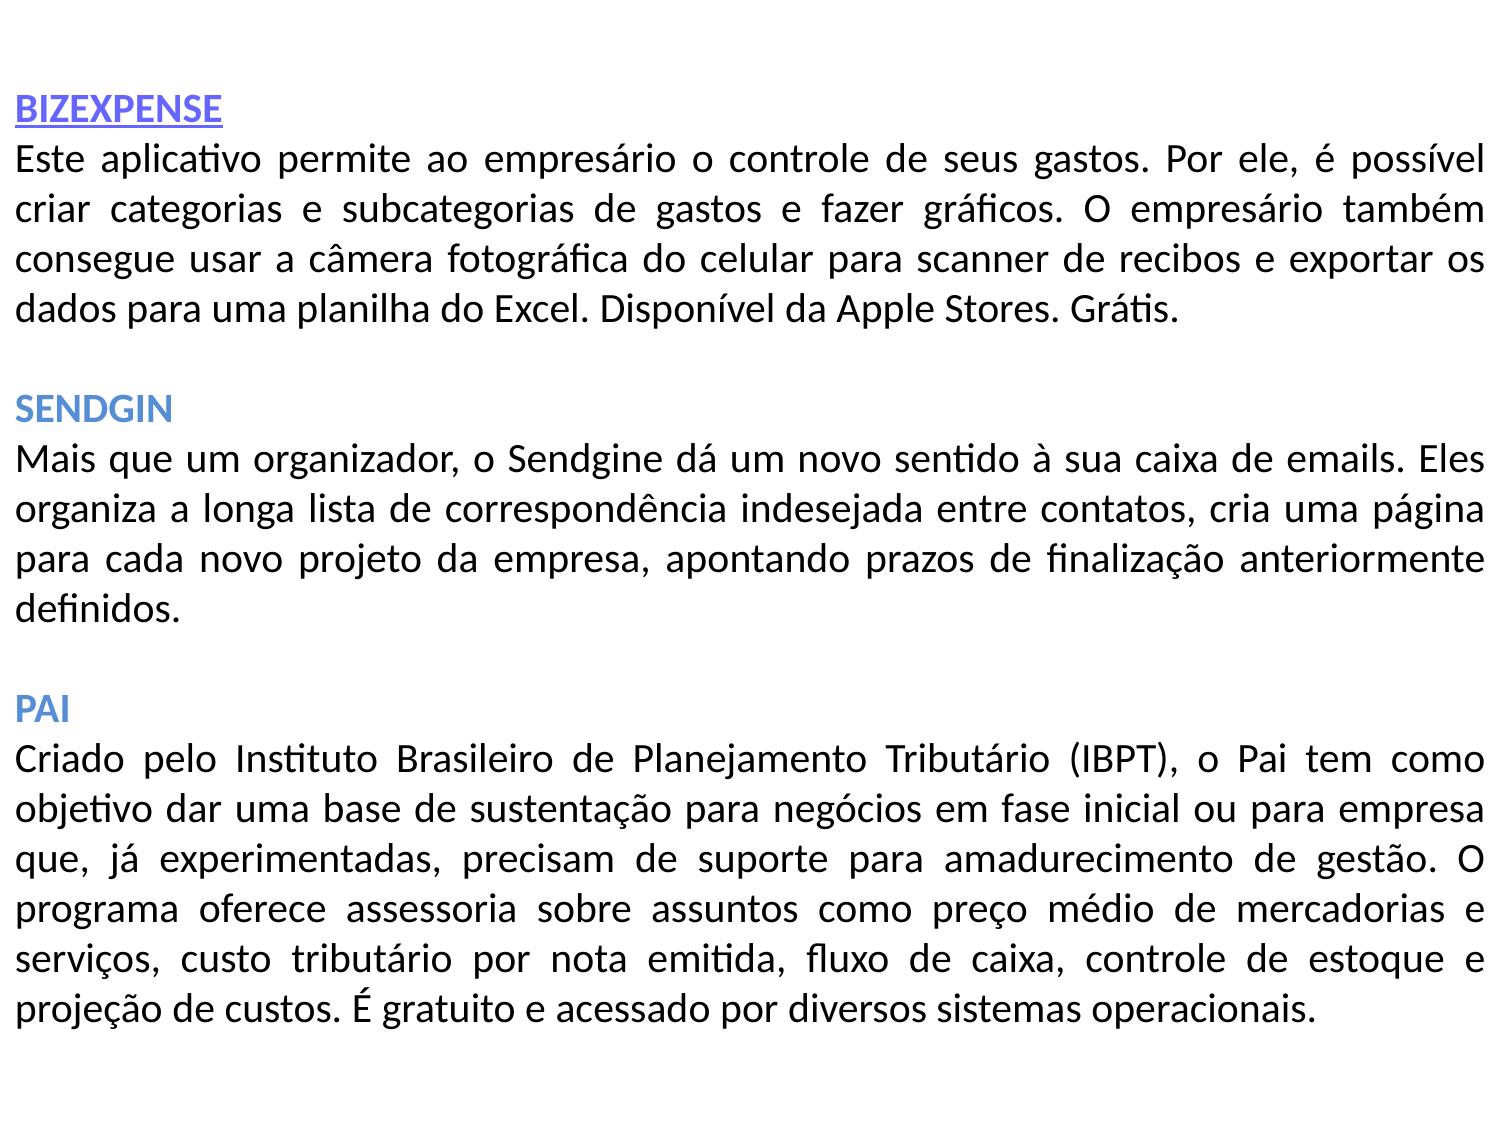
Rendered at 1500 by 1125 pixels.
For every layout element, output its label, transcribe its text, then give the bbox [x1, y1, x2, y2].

text_box BIZEXPENSE Este aplicativo permite ao empresário o controle de seus gastos. Por ele, é possível criar categorias e subcategorias de gastos e fazer gráficos. O empresário também consegue usar a câmera fotográfica do celular para scanner de recibos e exportar os dados para uma planilha do Excel. Disponível da Apple Stores. Grátis. SENDGIN Mais que um organizador, o Sendgine dá um novo sentido à sua caixa de emails. Eles organiza a longa lista de correspondência indesejada entre contatos, cria uma página para cada novo projeto da empresa, apontando prazos de finalização anteriormente definidos. PAI Criado pelo Instituto Brasileiro de Planejamento Tributário (IBPT), o Pai tem como objetivo dar uma base de sustentação para negócios em fase inicial ou para empresa que, já experimentadas, precisam de suporte para amadurecimento de gestão. O programa oferece assessoria sobre assuntos como preço médio de mercadorias e serviços, custo tributário por nota emitida, fluxo de caixa, controle de estoque e projeção de custos. É gratuito e acessado por diversos sistemas operacionais. [0, 23, 1500, 1089]
